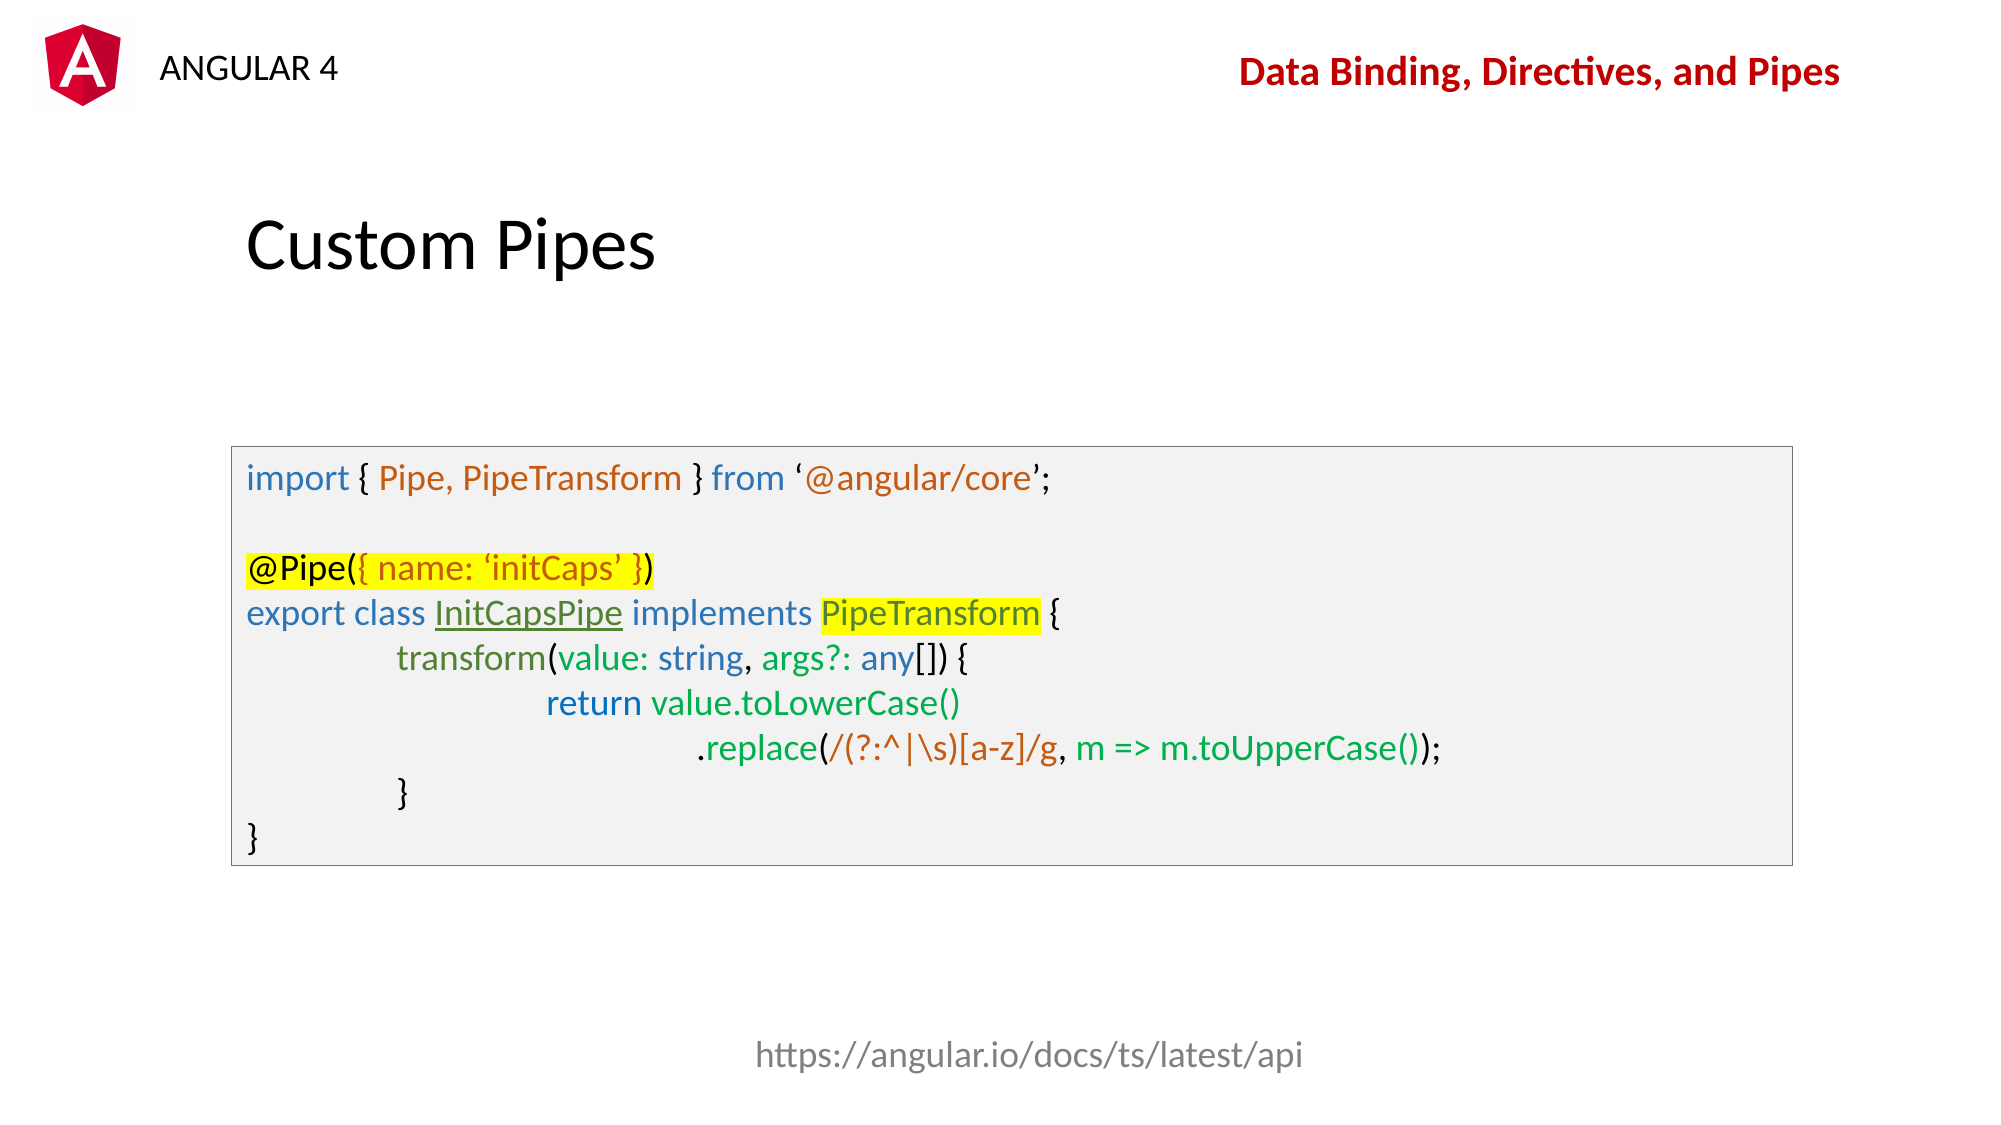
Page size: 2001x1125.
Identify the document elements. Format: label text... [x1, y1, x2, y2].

text_box Custom Pipes [231, 187, 680, 293]
text_box https://angular.io/docs/ts/latest/api [740, 1022, 1329, 1083]
text_box Data Binding, Directives, and Pipes [1224, 36, 1856, 102]
text_box import { Pipe, PipeTransform } from ‘@angular/core’; @Pipe({ name: ‘initCaps’ }) export class InitCapsPipe implements PipeTransform { transform(value: string, args?: any[]) { return value.toLowerCase() .replace(/(?:^|\s)[a-z]/g, m => m.toUpperCase()); } } [231, 446, 1793, 866]
picture [31, 19, 138, 112]
